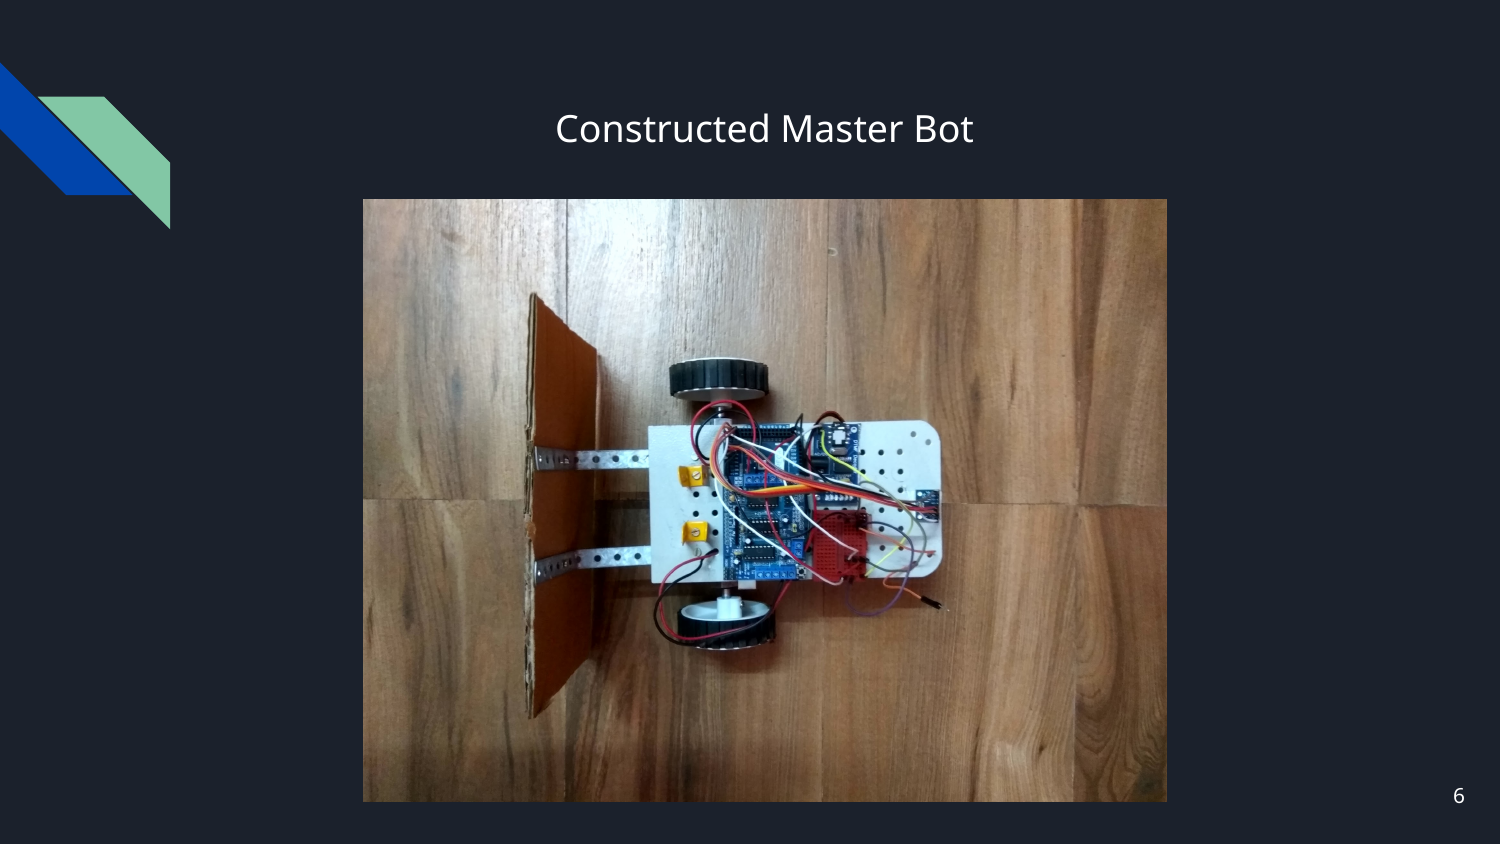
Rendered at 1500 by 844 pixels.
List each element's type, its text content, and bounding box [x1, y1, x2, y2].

list Constructed Master Bot [187, 82, 1343, 200]
picture [362, 199, 1167, 803]
slide_number ‹#› [1389, 764, 1480, 830]
